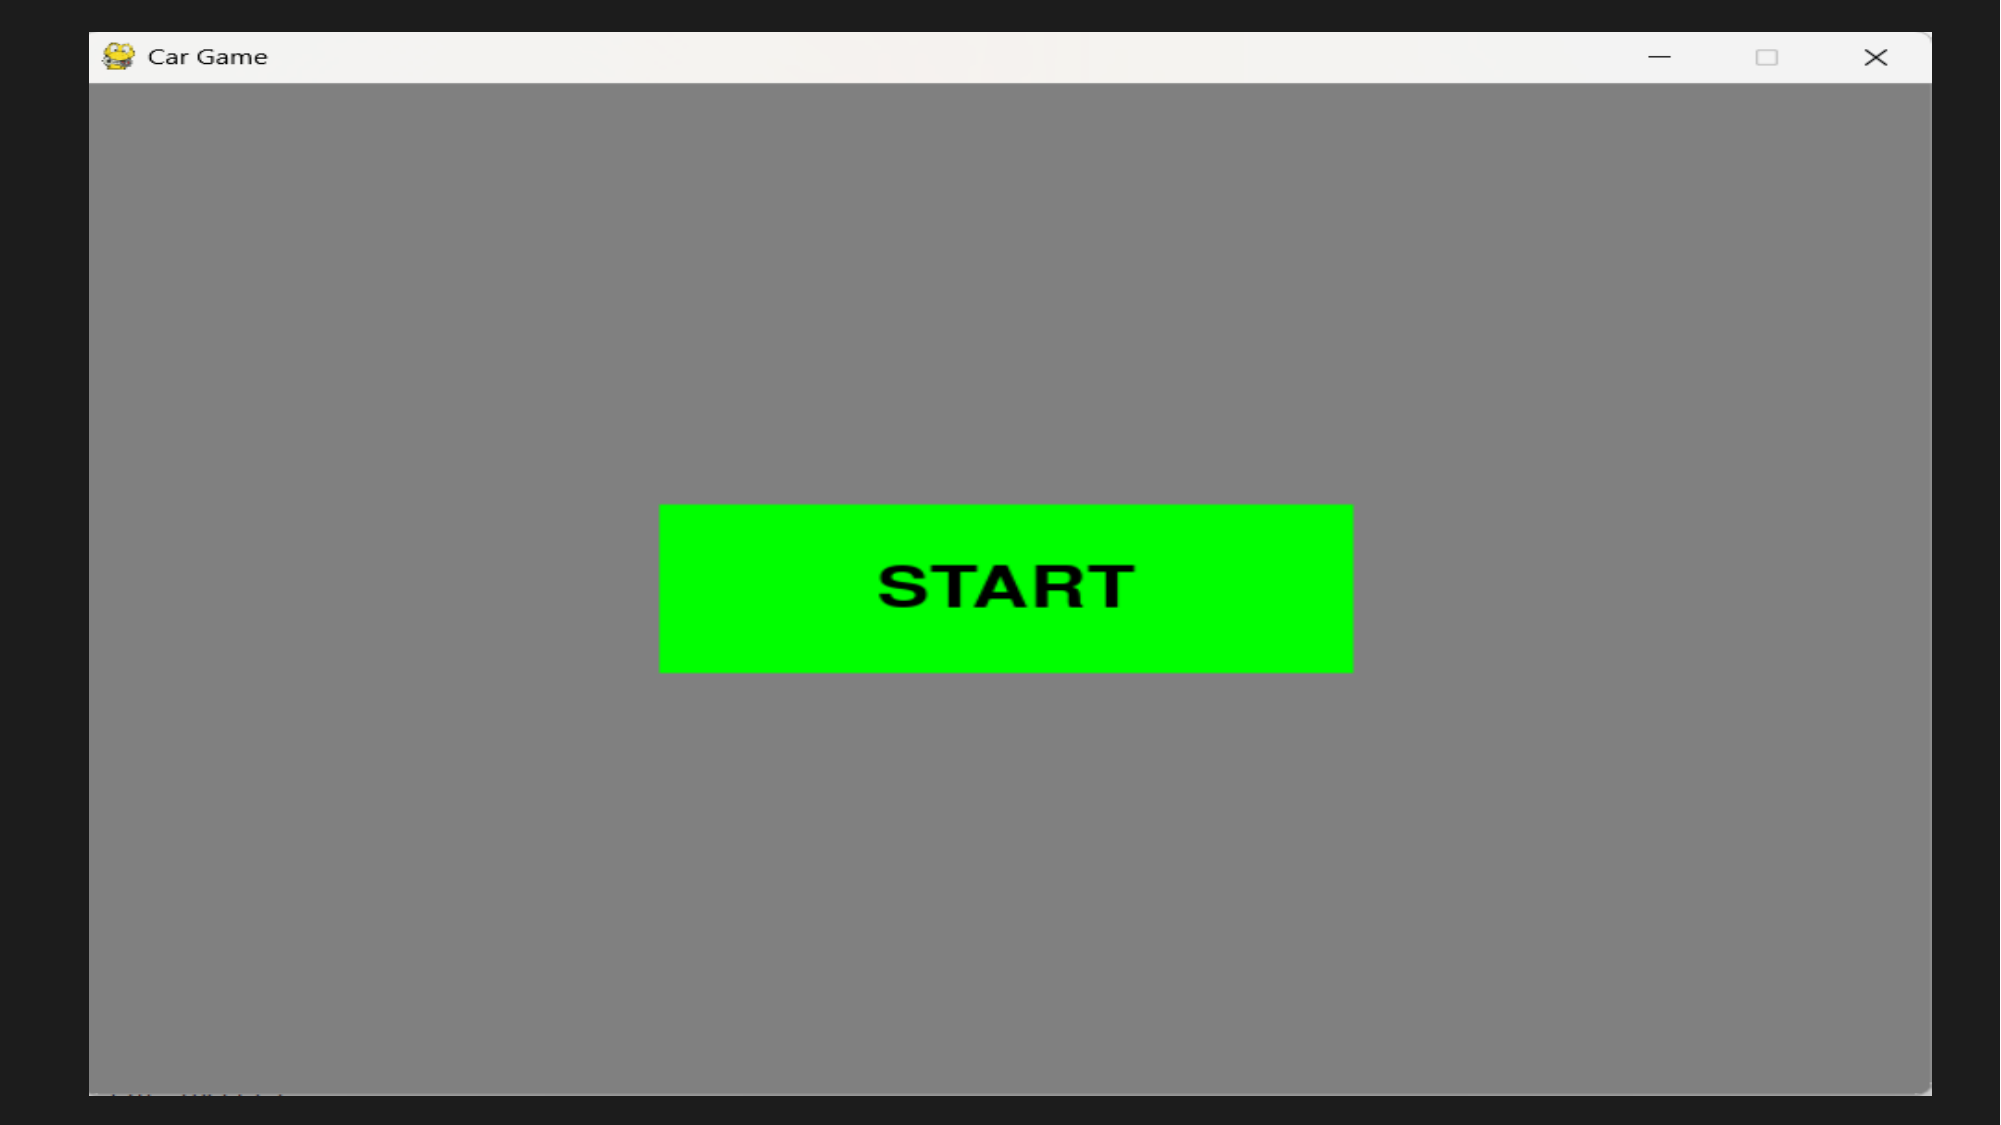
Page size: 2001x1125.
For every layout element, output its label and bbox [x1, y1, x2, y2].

picture [89, 32, 1932, 1096]
